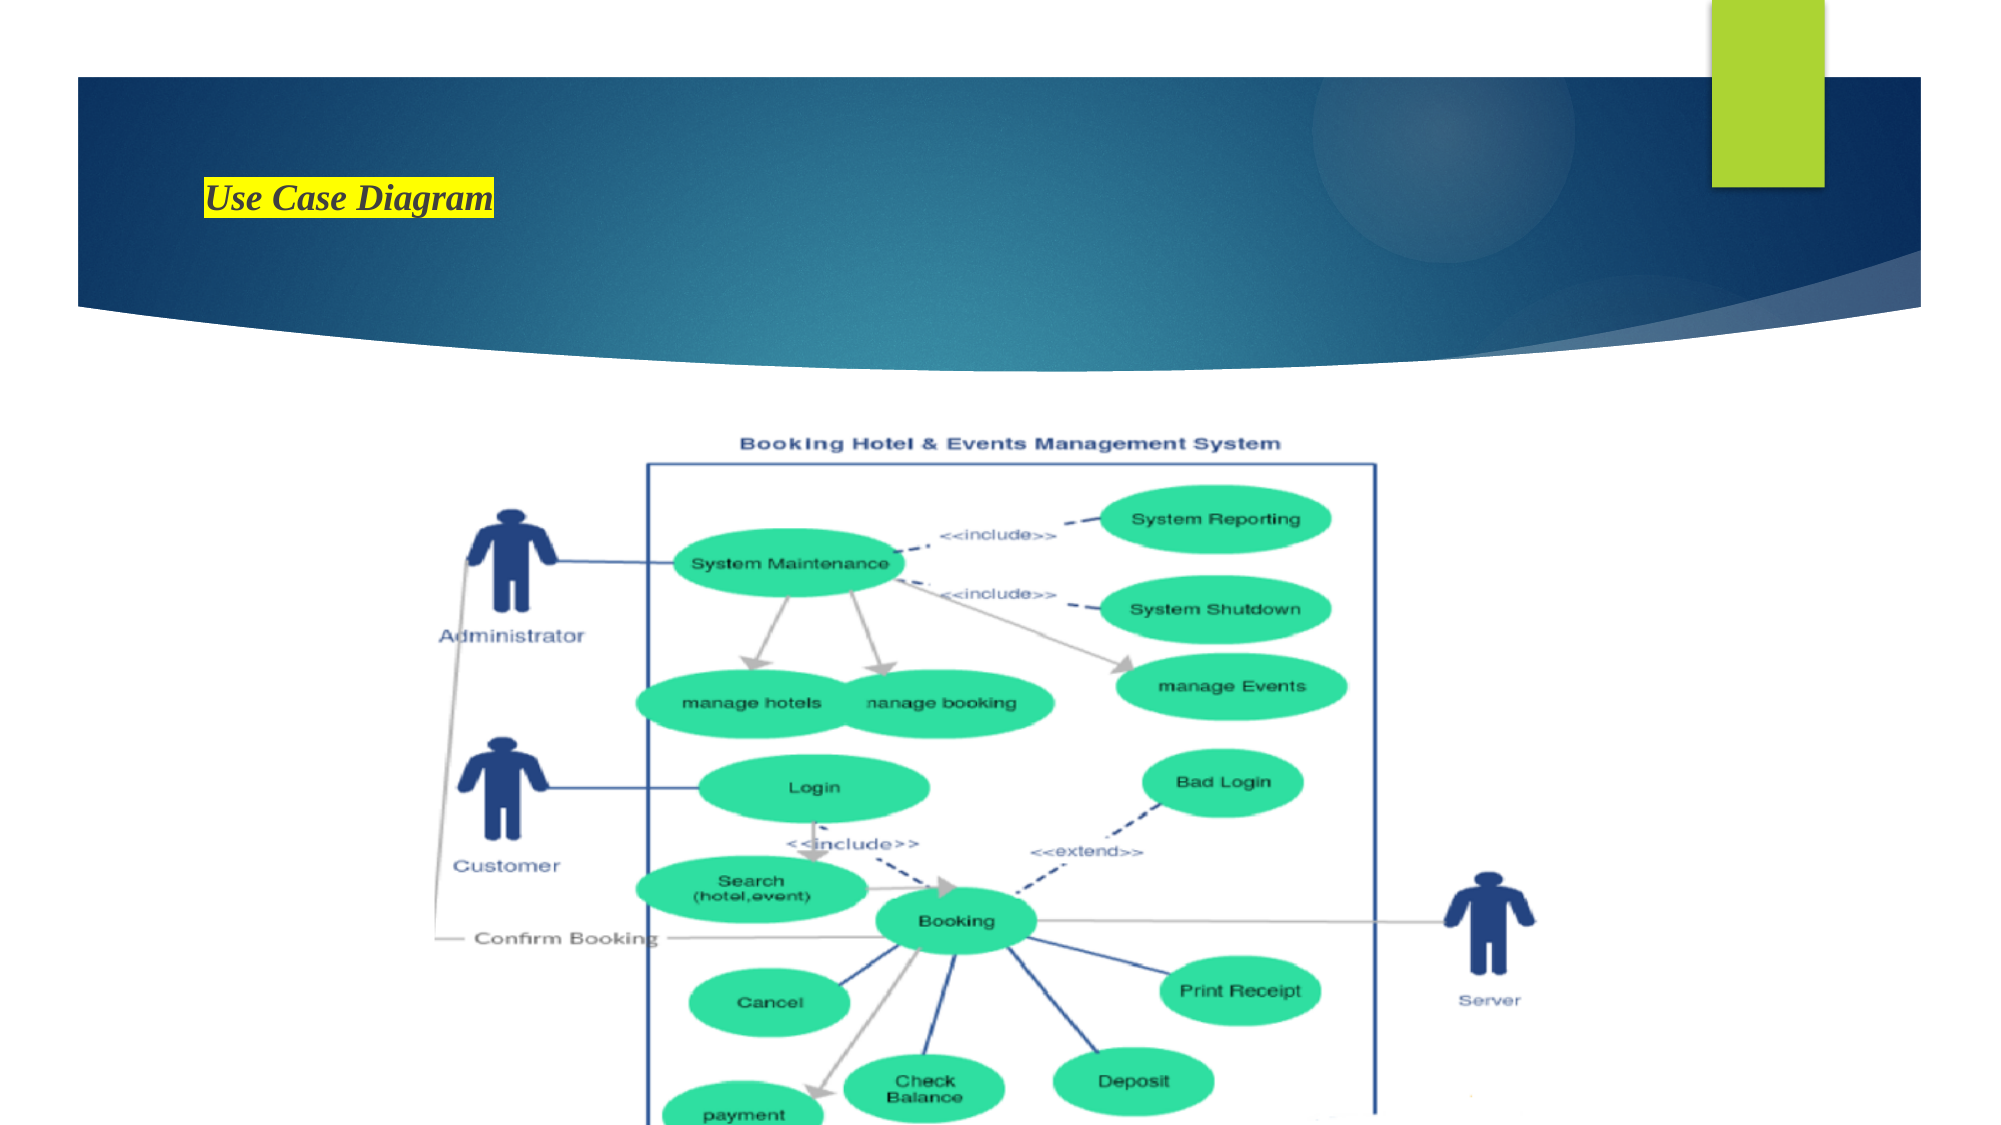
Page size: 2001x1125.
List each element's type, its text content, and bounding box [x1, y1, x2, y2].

title Use Case Diagram [189, 159, 1627, 276]
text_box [375, 405, 1680, 1125]
